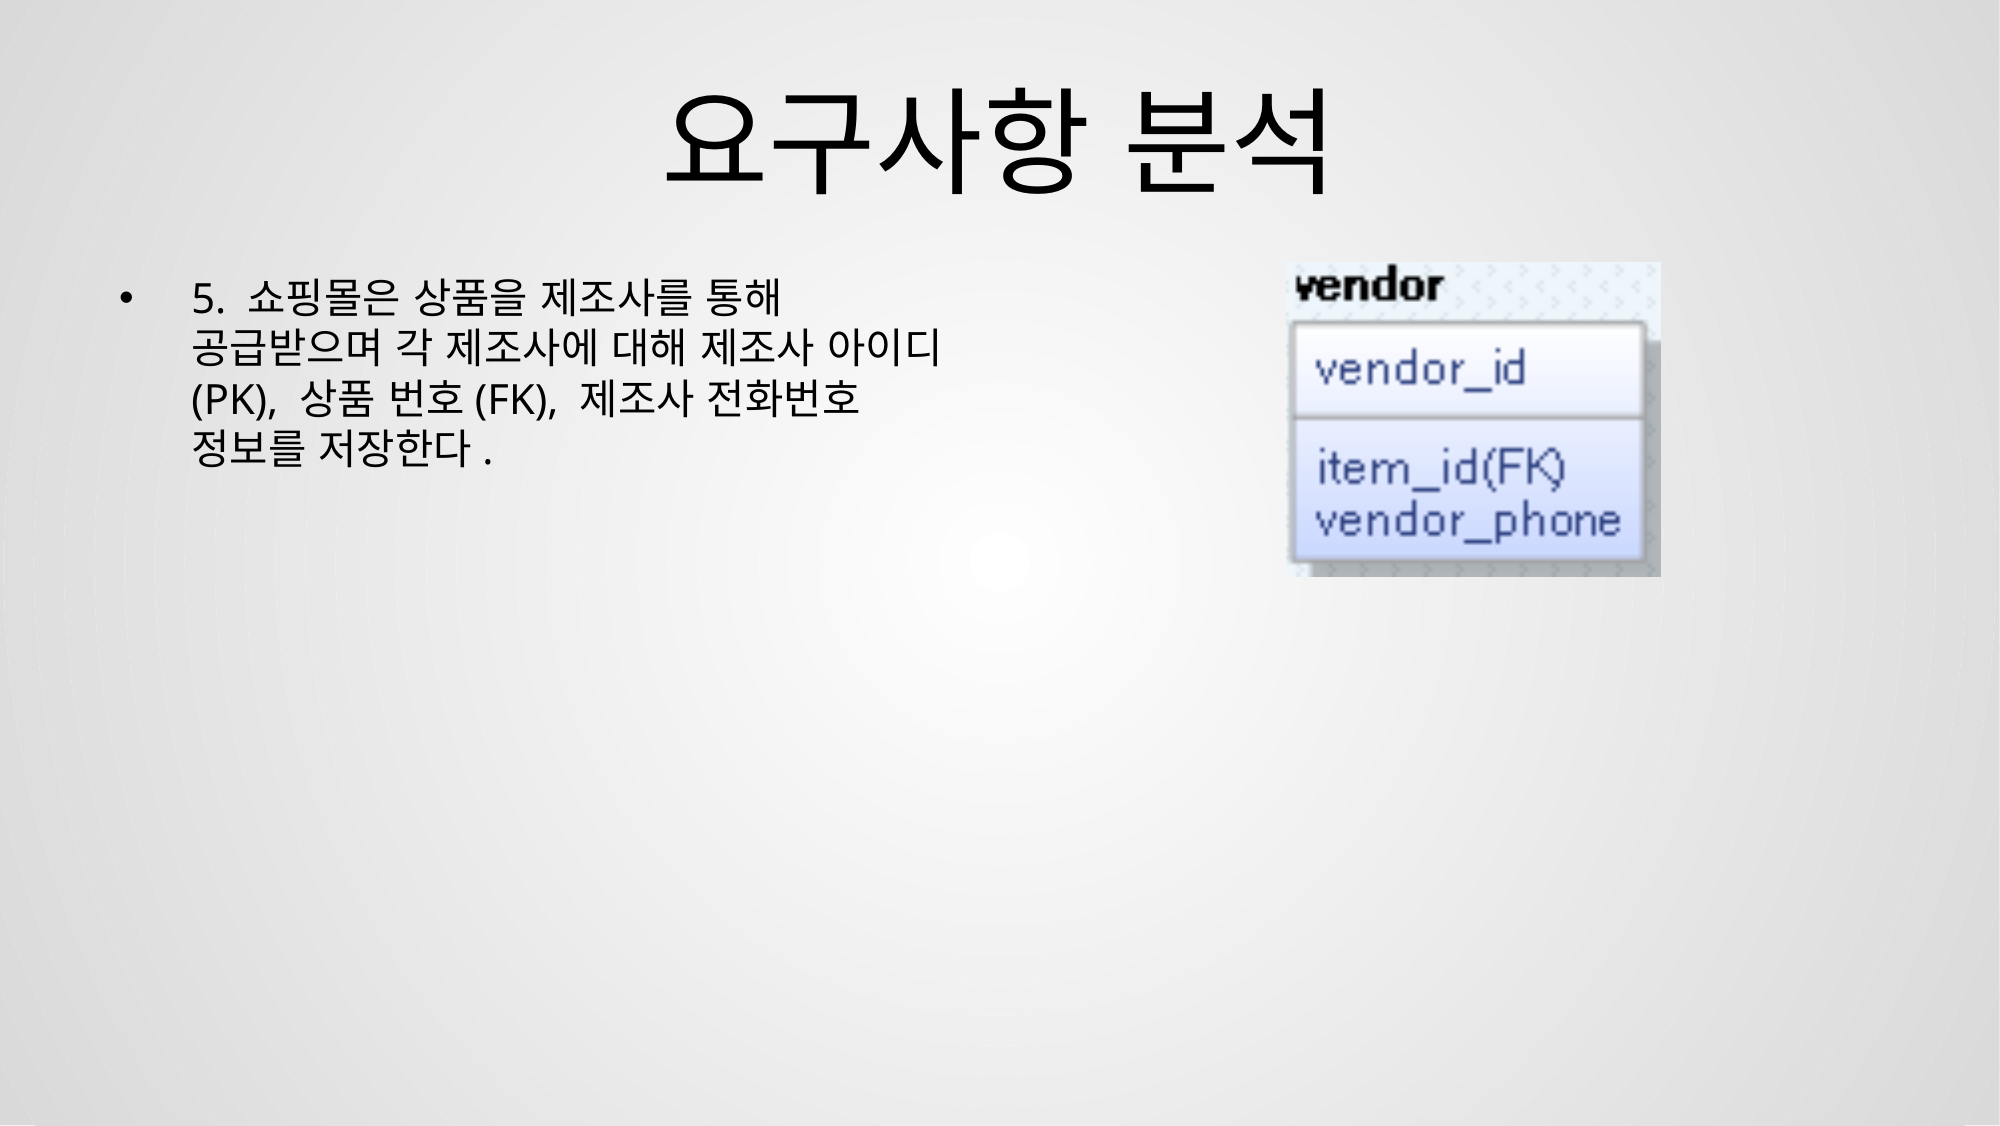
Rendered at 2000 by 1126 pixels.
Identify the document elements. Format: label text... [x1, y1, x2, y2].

list 5. 쇼핑몰은 상품을 제조사를 통해 공급받으며 각 제조사에 대해 제조사 아이디(PK), 상품 번호(FK), 제조사 전화번호 정보를 저장한다. [99, 262, 984, 1006]
title 요구사항 분석 [99, 45, 1900, 233]
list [1286, 262, 1661, 577]
